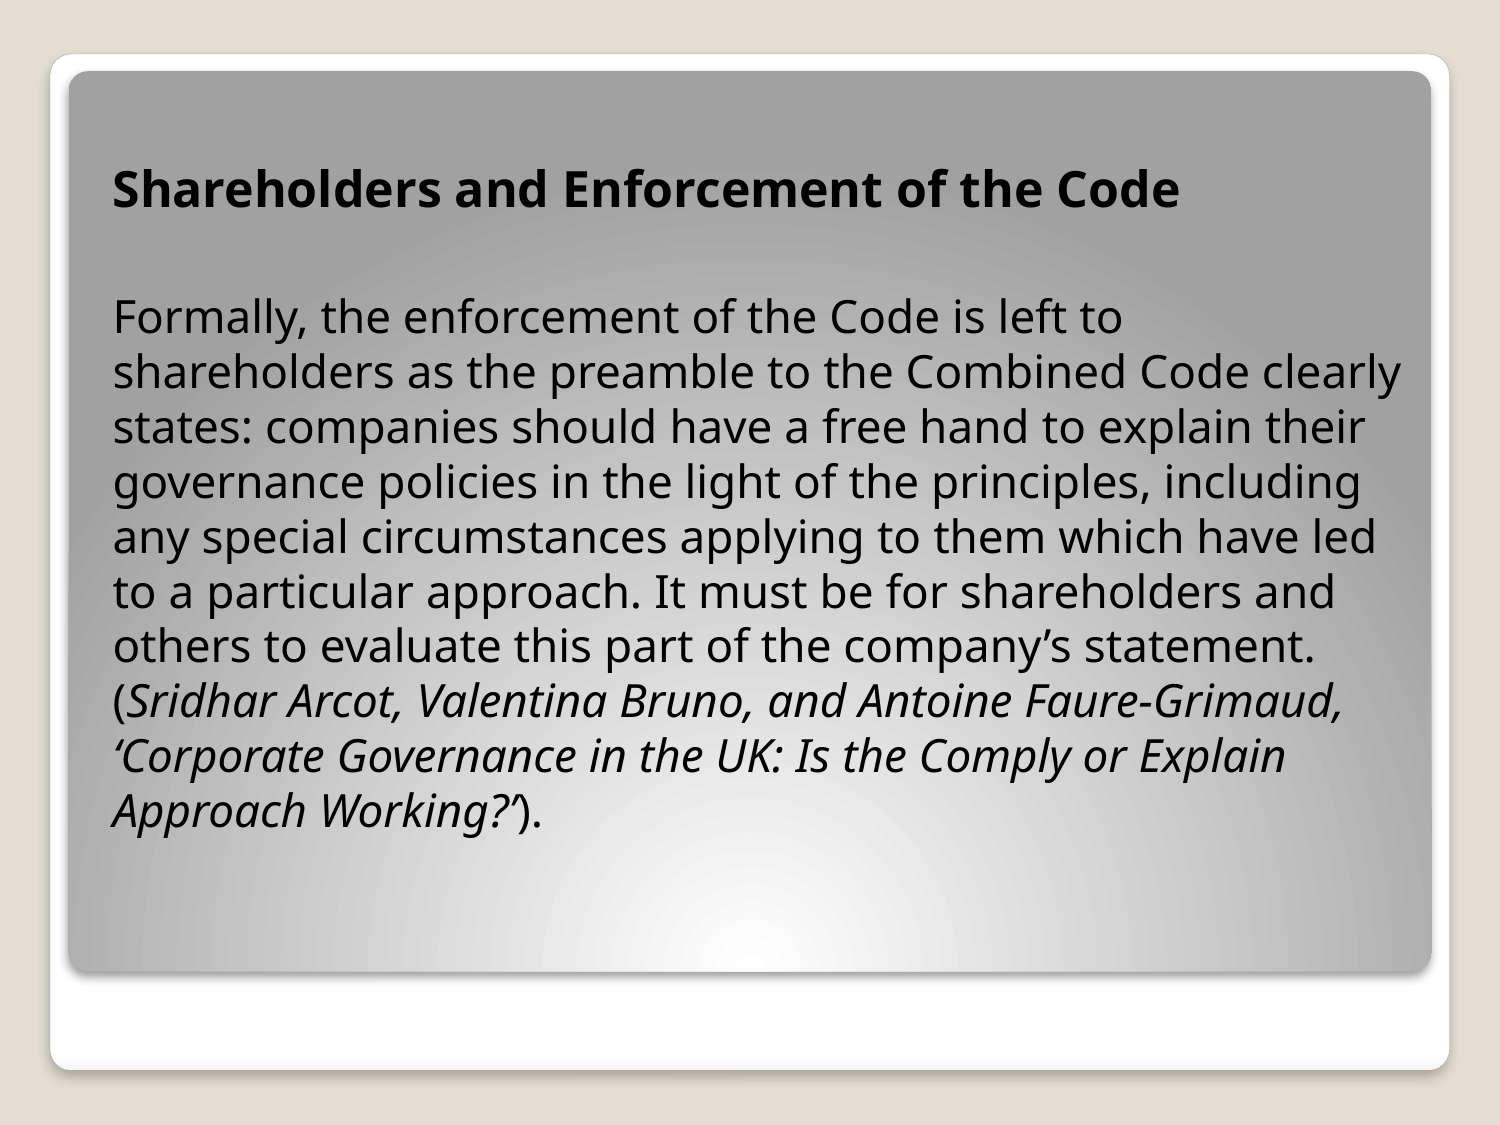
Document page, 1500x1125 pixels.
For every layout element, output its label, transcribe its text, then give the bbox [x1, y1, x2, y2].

list Shareholders and Enforcement of the Code Formally, the enforcement of the Code is left to shareholders as the preamble to the Combined Code clearly states: companies should have a free hand to explain their governance policies in the light of the principles, including any special circumstances applying to them which have led to a particular approach. It must be for shareholders and others to evaluate this part of the company’s statement. (Sridhar Arcot, Valentina Bruno, and Antoine Faure-Grimaud, ‘Corporate Governance in the UK: Is the Comply or Explain Approach Working?’). [82, 86, 1425, 1024]
